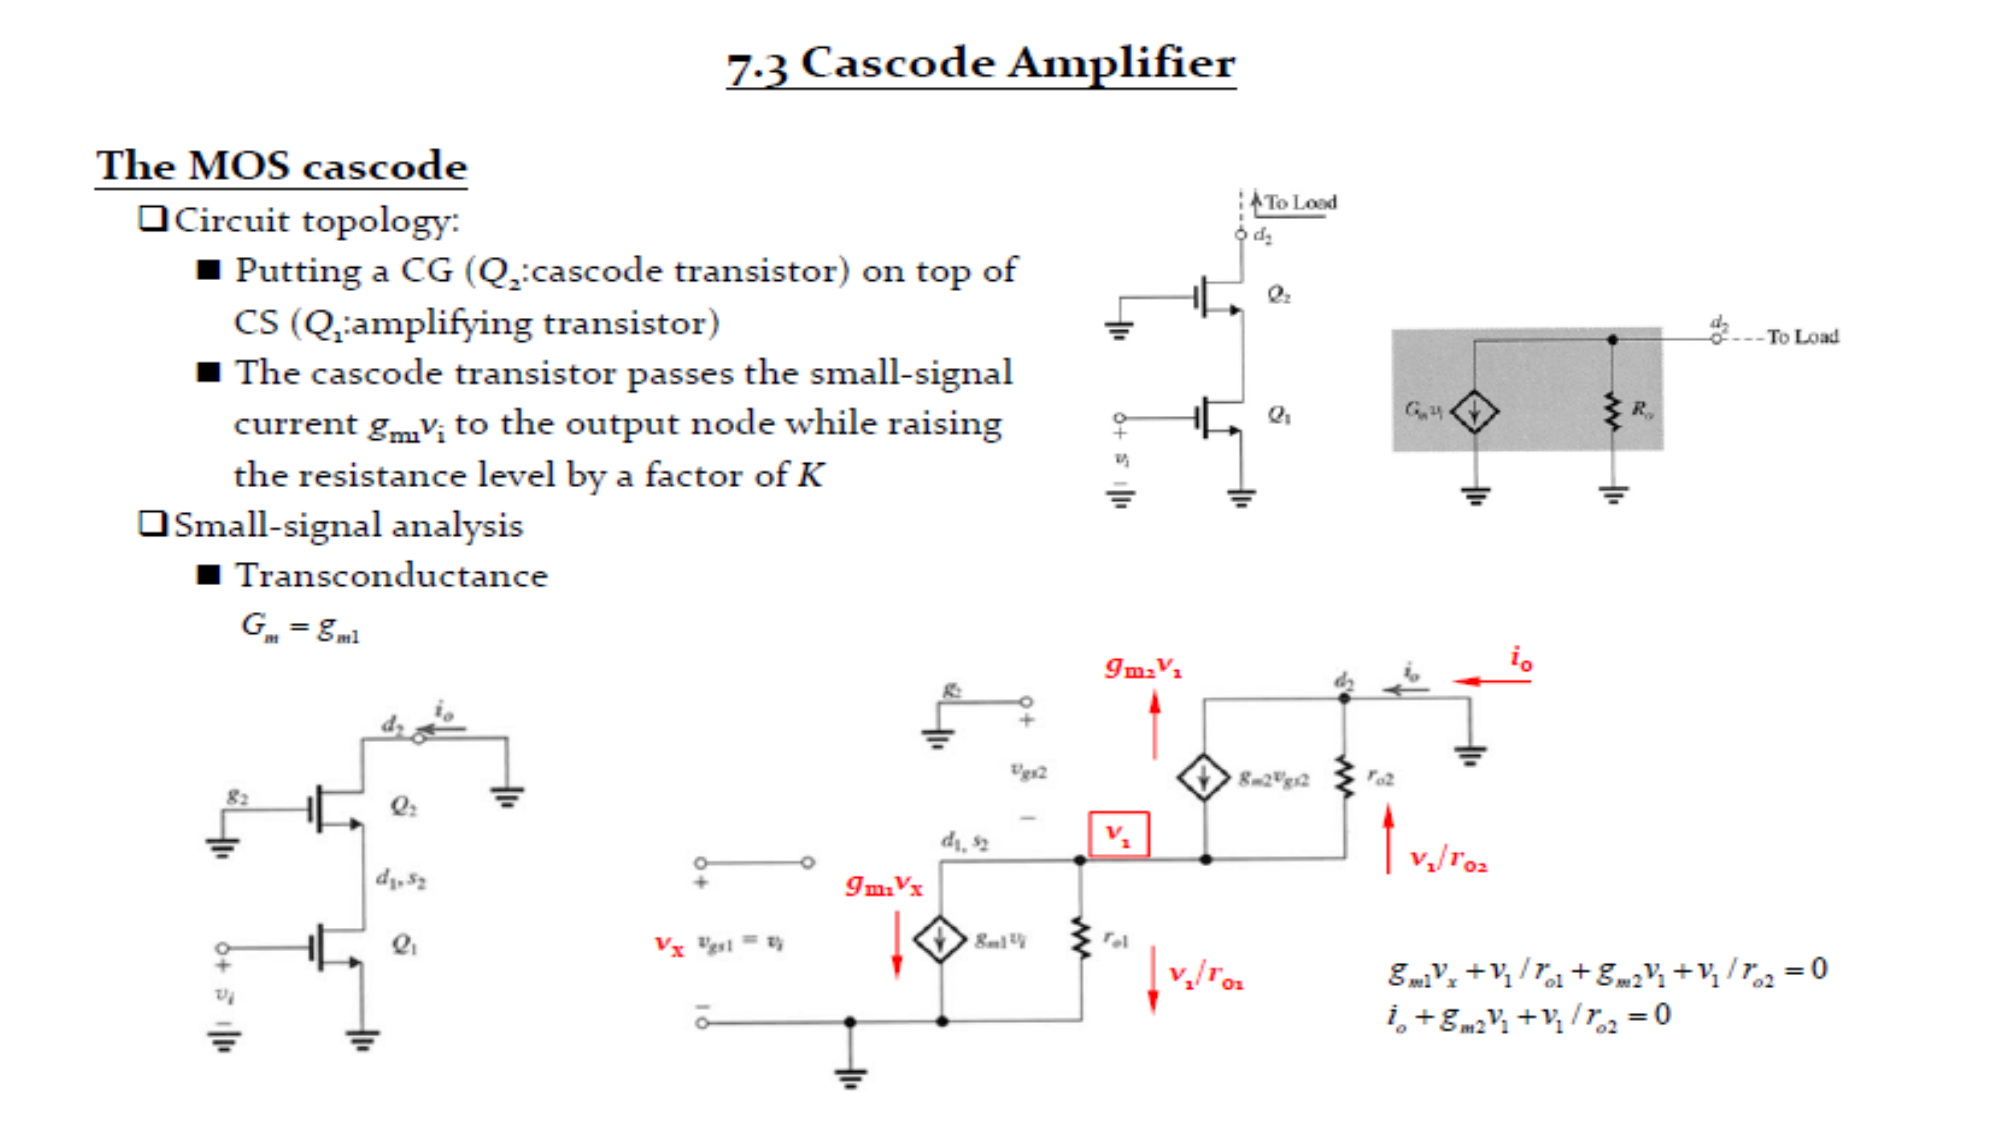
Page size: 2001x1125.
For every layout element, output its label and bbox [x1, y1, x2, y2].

picture [42, 36, 1858, 1095]
